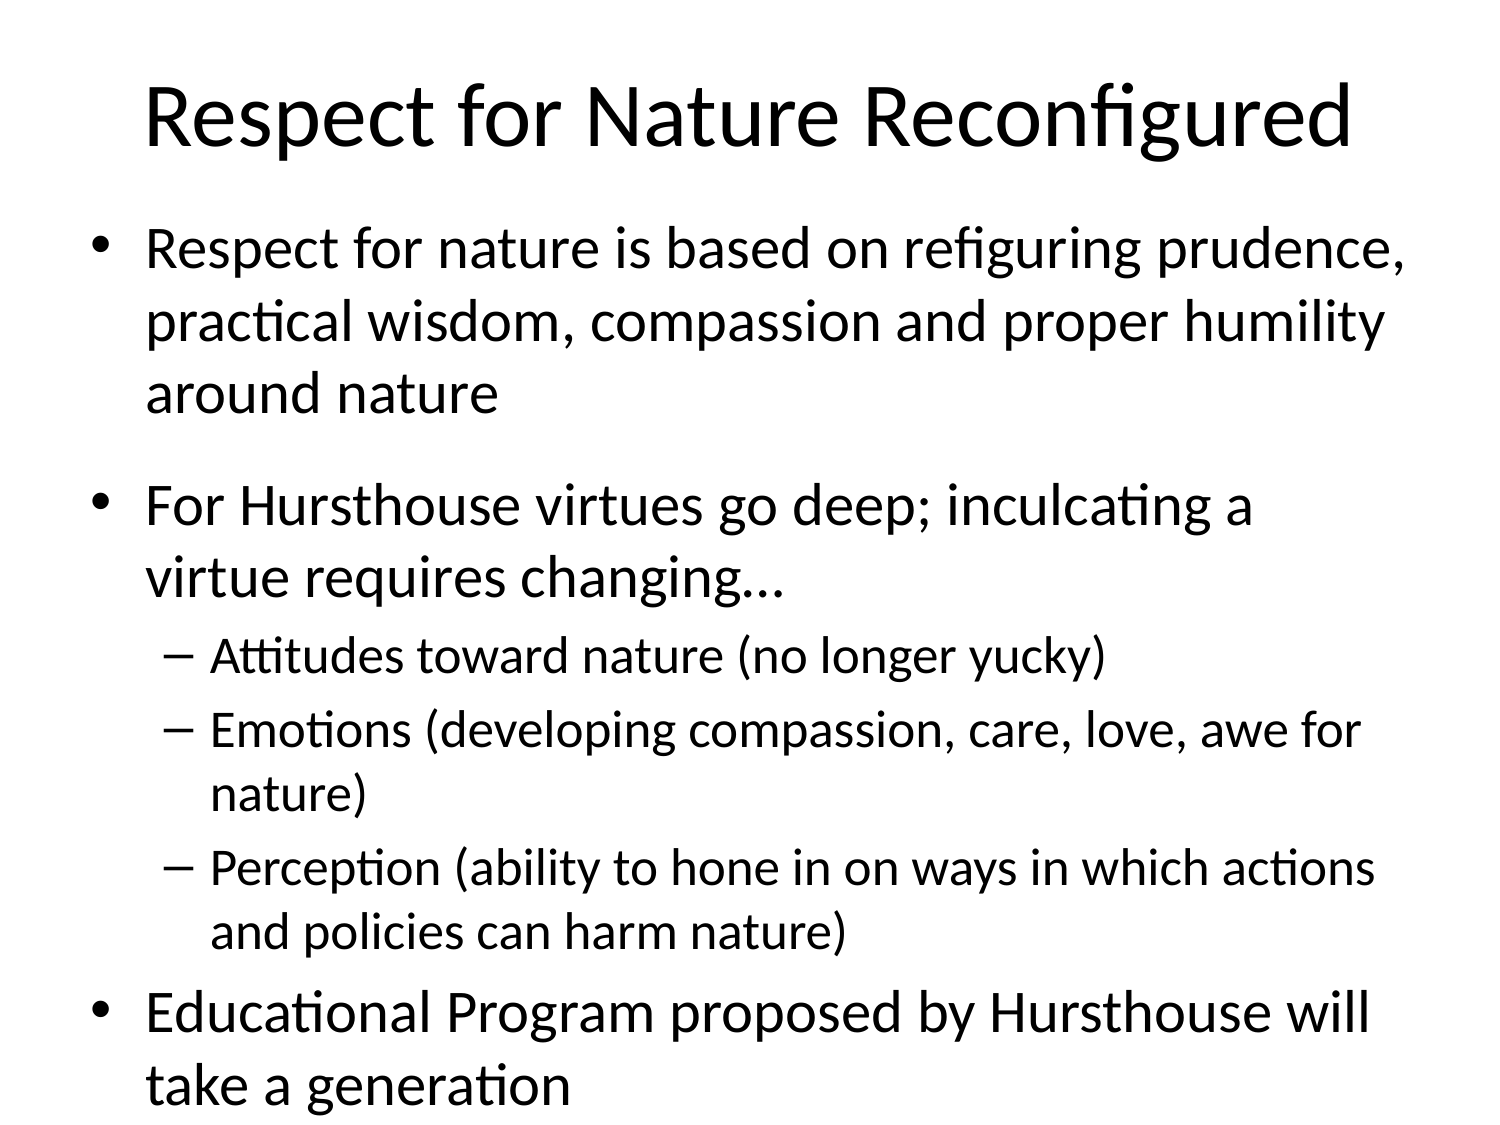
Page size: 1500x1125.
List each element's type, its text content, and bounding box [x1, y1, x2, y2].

title Respect for Nature Reconfigured [75, 45, 1425, 175]
list Respect for nature is based on refiguring prudence, practical wisdom, compassion and proper humility around nature For Hursthouse virtues go deep; inculcating a virtue requires changing… Attitudes toward nature (no longer yucky) Emotions (developing compassion, care, love, awe for nature) Perception (ability to hone in on ways in which actions and policies can harm nature) Educational Program proposed by Hursthouse will take a generation [75, 200, 1425, 1125]
